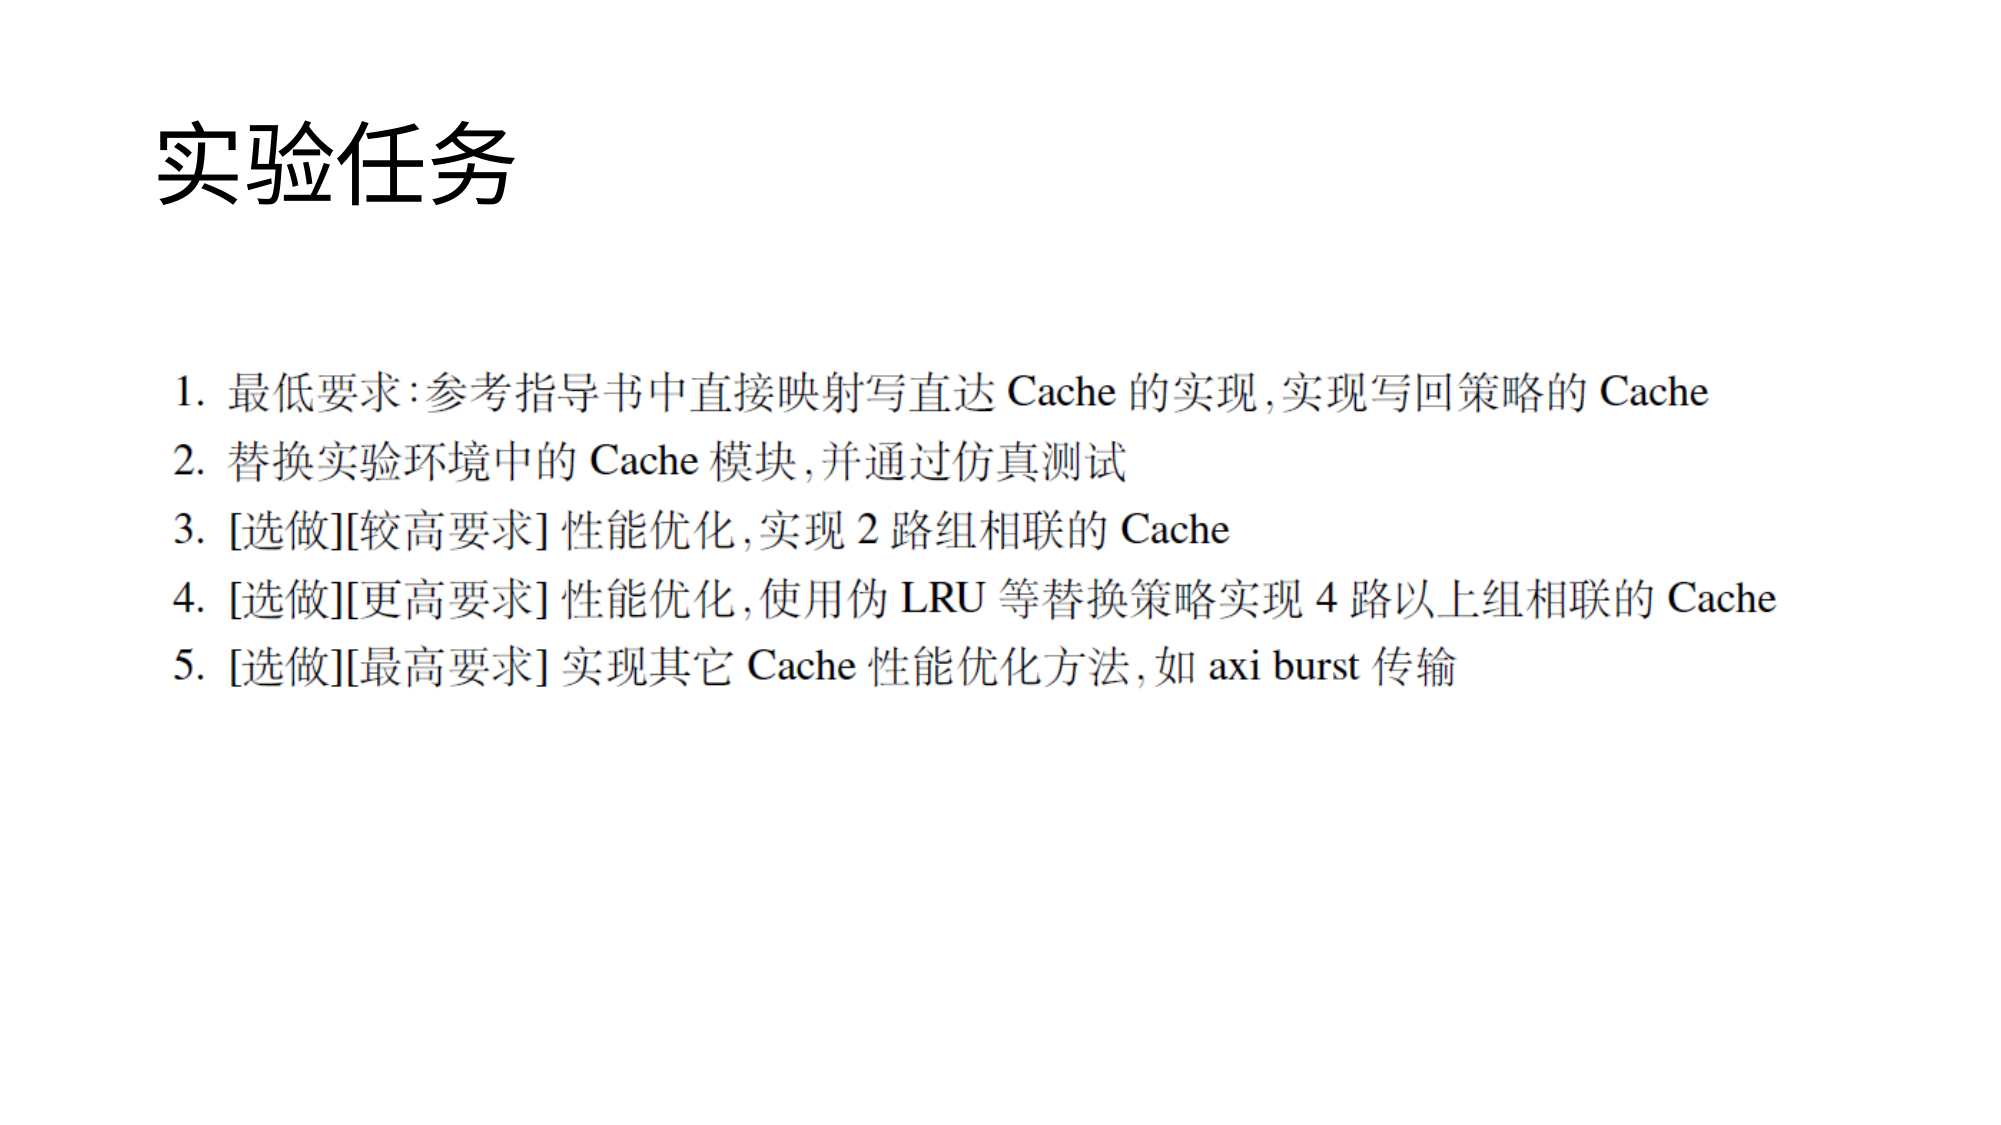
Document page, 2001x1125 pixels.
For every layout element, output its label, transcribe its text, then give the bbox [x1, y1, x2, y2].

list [137, 354, 1863, 717]
title 实验任务 [137, 59, 1863, 278]
